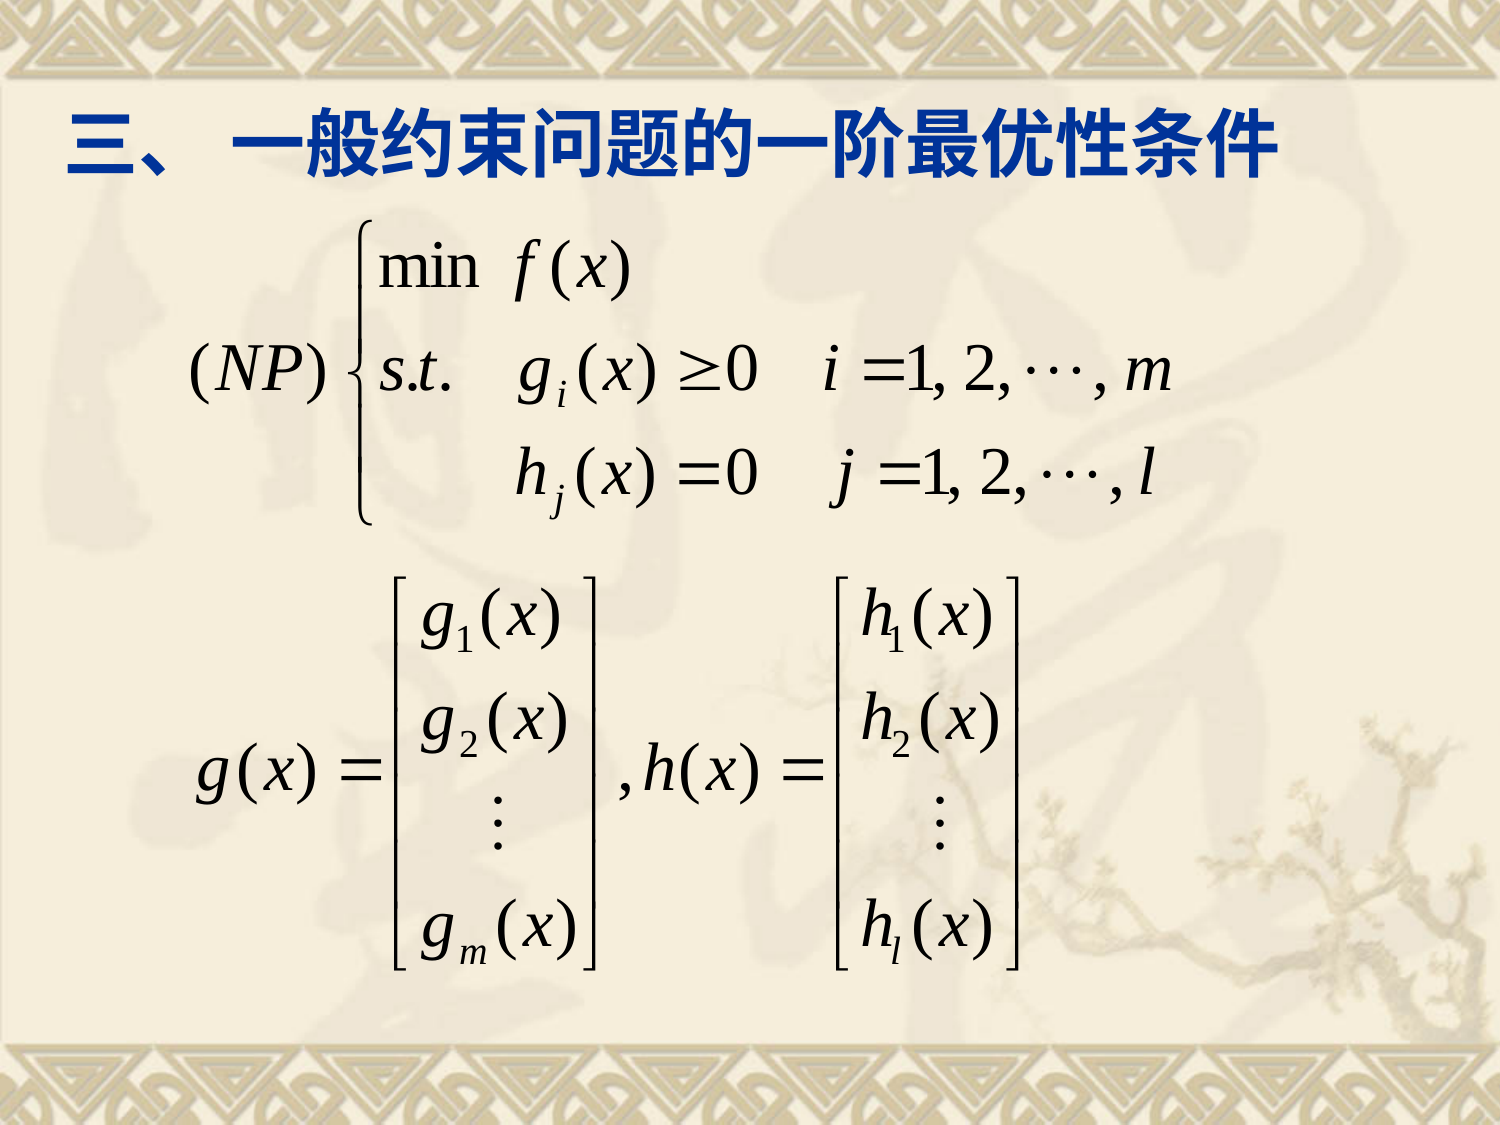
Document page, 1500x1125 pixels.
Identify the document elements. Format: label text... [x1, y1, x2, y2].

title 三、 一般约束问题的一阶最优性条件 [0, 42, 1348, 241]
picture [0, 0, 1500, 1125]
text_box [182, 562, 1046, 986]
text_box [178, 208, 1187, 539]
